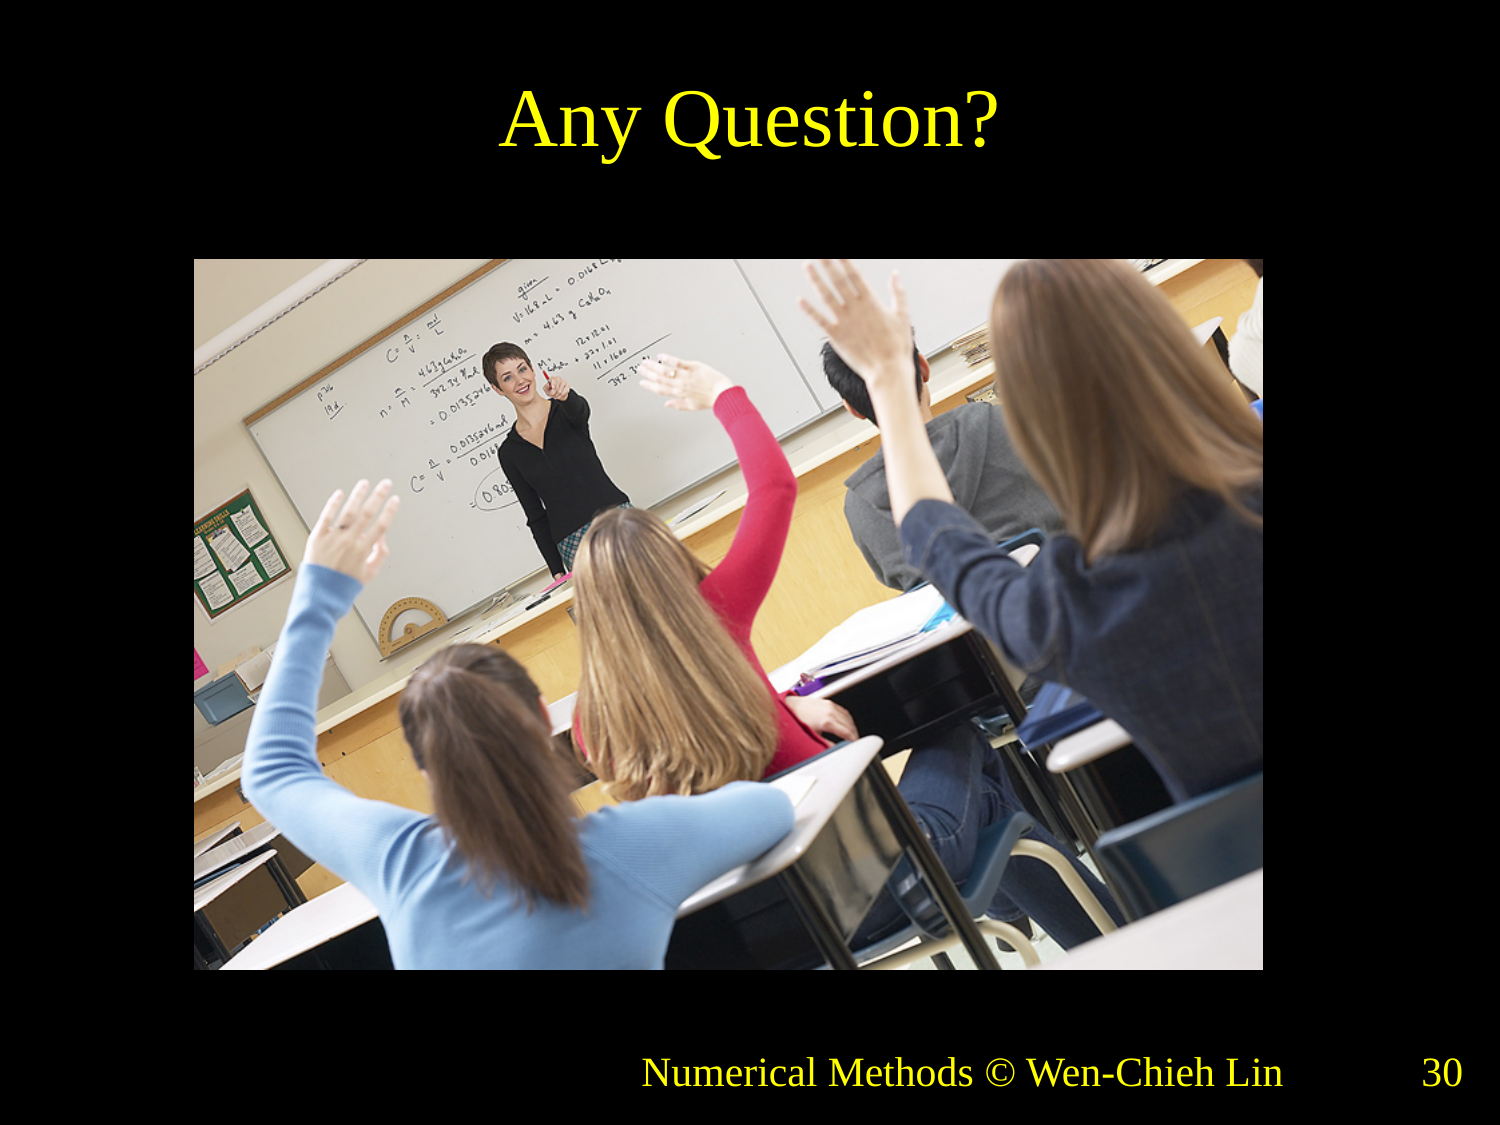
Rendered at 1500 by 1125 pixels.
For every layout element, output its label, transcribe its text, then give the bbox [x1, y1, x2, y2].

title Any Question? [75, 19, 1425, 208]
picture [194, 259, 1264, 970]
footer Numerical Methods © Wen-Chieh Lin [490, 1024, 1128, 1103]
slide_number 30 [1128, 1024, 1479, 1103]
